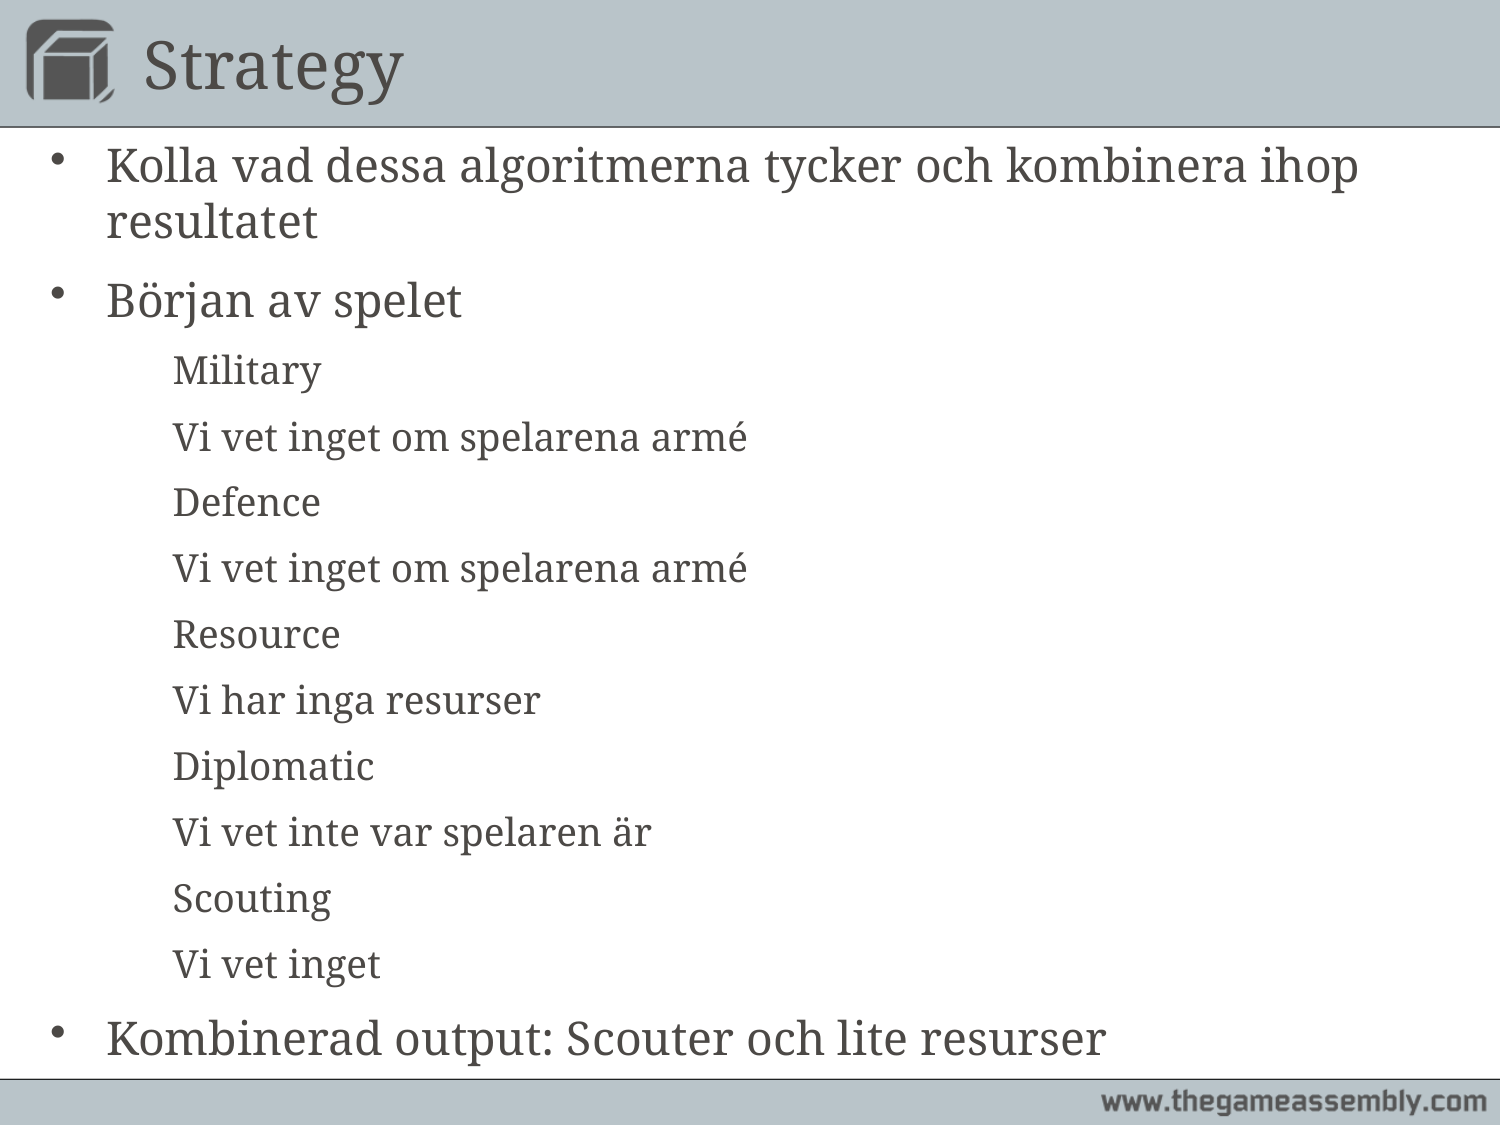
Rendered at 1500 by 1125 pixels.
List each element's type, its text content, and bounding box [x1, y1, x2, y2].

title Strategy [128, 0, 1500, 126]
picture [0, 0, 1500, 1125]
list Kolla vad dessa algoritmerna tycker och kombinera ihop resultatet Början av spelet Military Vi vet inget om spelarena armé Defence Vi vet inget om spelarena armé Resource Vi har inga resurser Diplomatic Vi vet inte var spelaren är Scouting Vi vet inget Kombinerad output: Scouter och lite resurser [35, 128, 1465, 1079]
